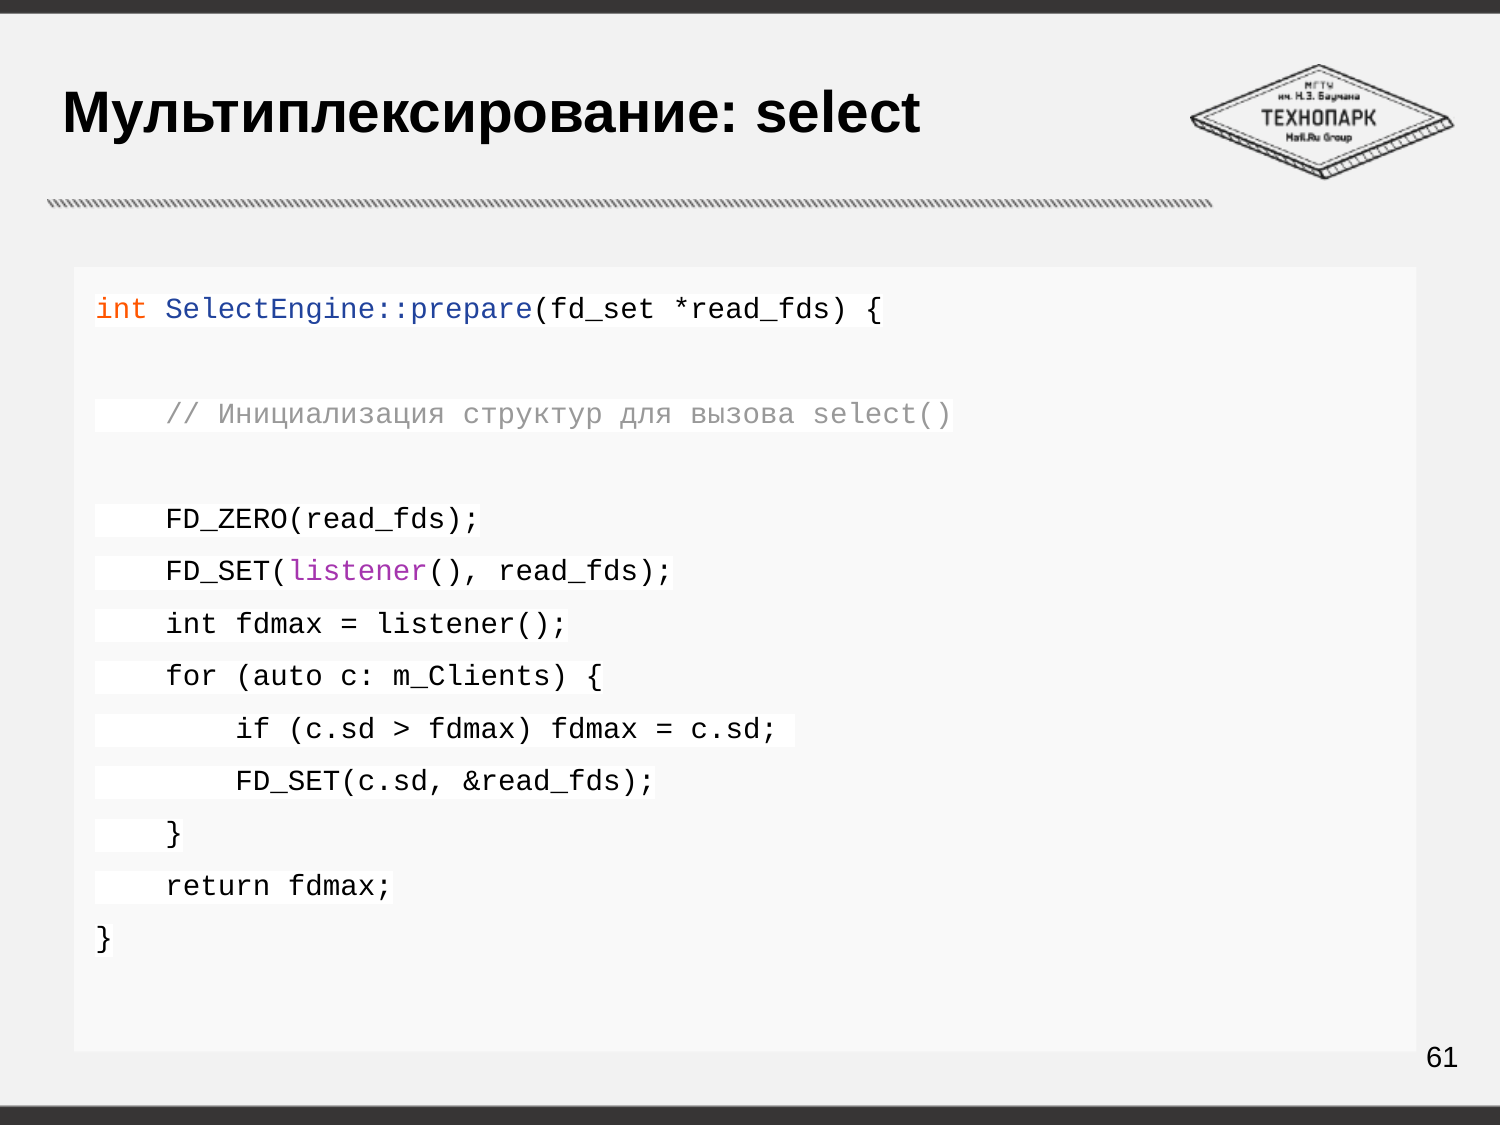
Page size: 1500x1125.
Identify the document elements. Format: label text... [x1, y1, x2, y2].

picture [0, 0, 1500, 1125]
slide_number 61 [1136, 1025, 1474, 1086]
list int SelectEngine::prepare(fd_set *read_fds) { // Инициализация структур для вызова select() FD_ZERO(read_fds); FD_SET(listener(), read_fds); int fdmax = listener(); for (auto c: m_Clients) { if (c.sd > fdmax) fdmax = c.sd; FD_SET(c.sd, &read_fds); } return fdmax; } [80, 264, 1415, 1053]
title Мультиплексирование: select [47, 42, 1191, 185]
